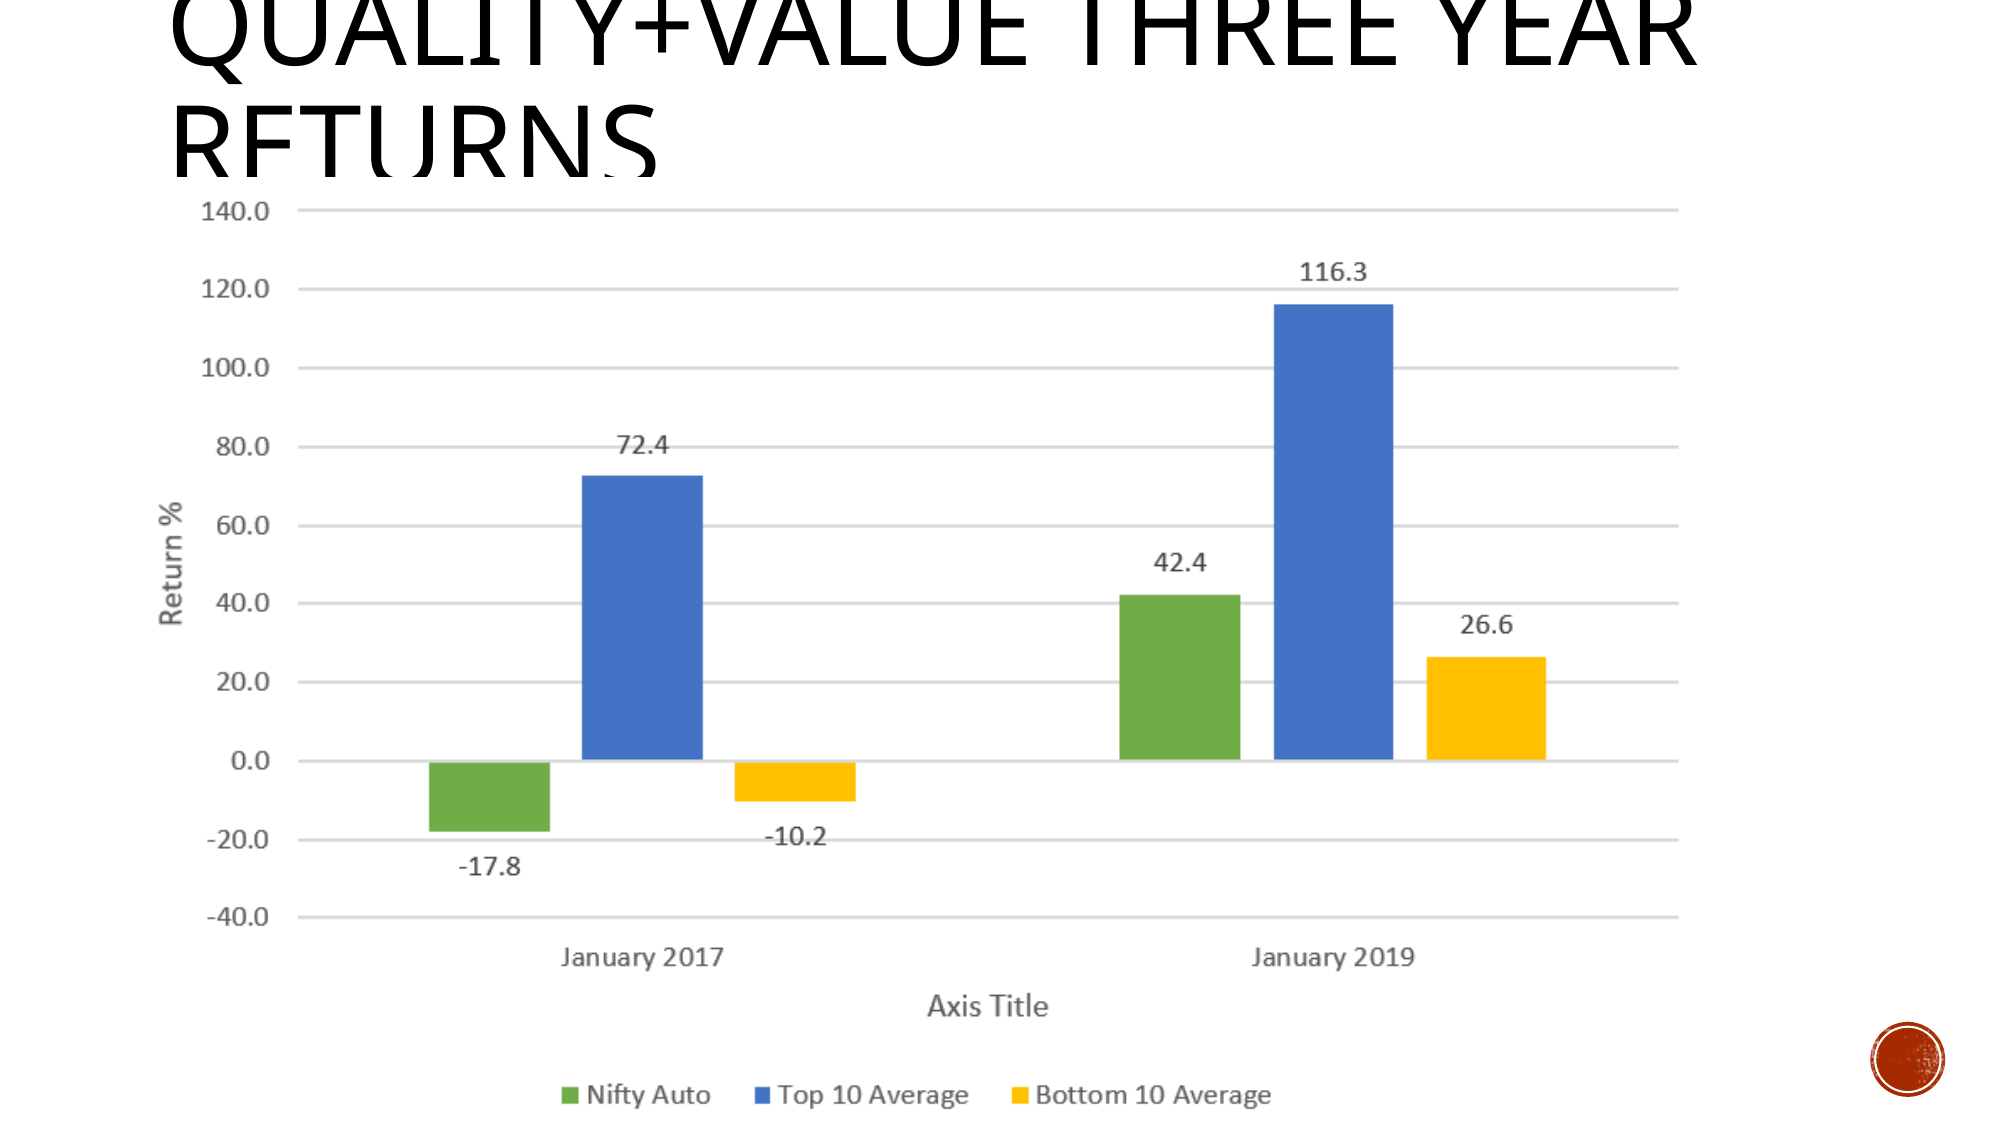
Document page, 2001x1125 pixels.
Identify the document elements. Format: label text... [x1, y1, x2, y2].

title Quality+value three year returns [151, 0, 1802, 222]
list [121, 181, 1702, 1125]
